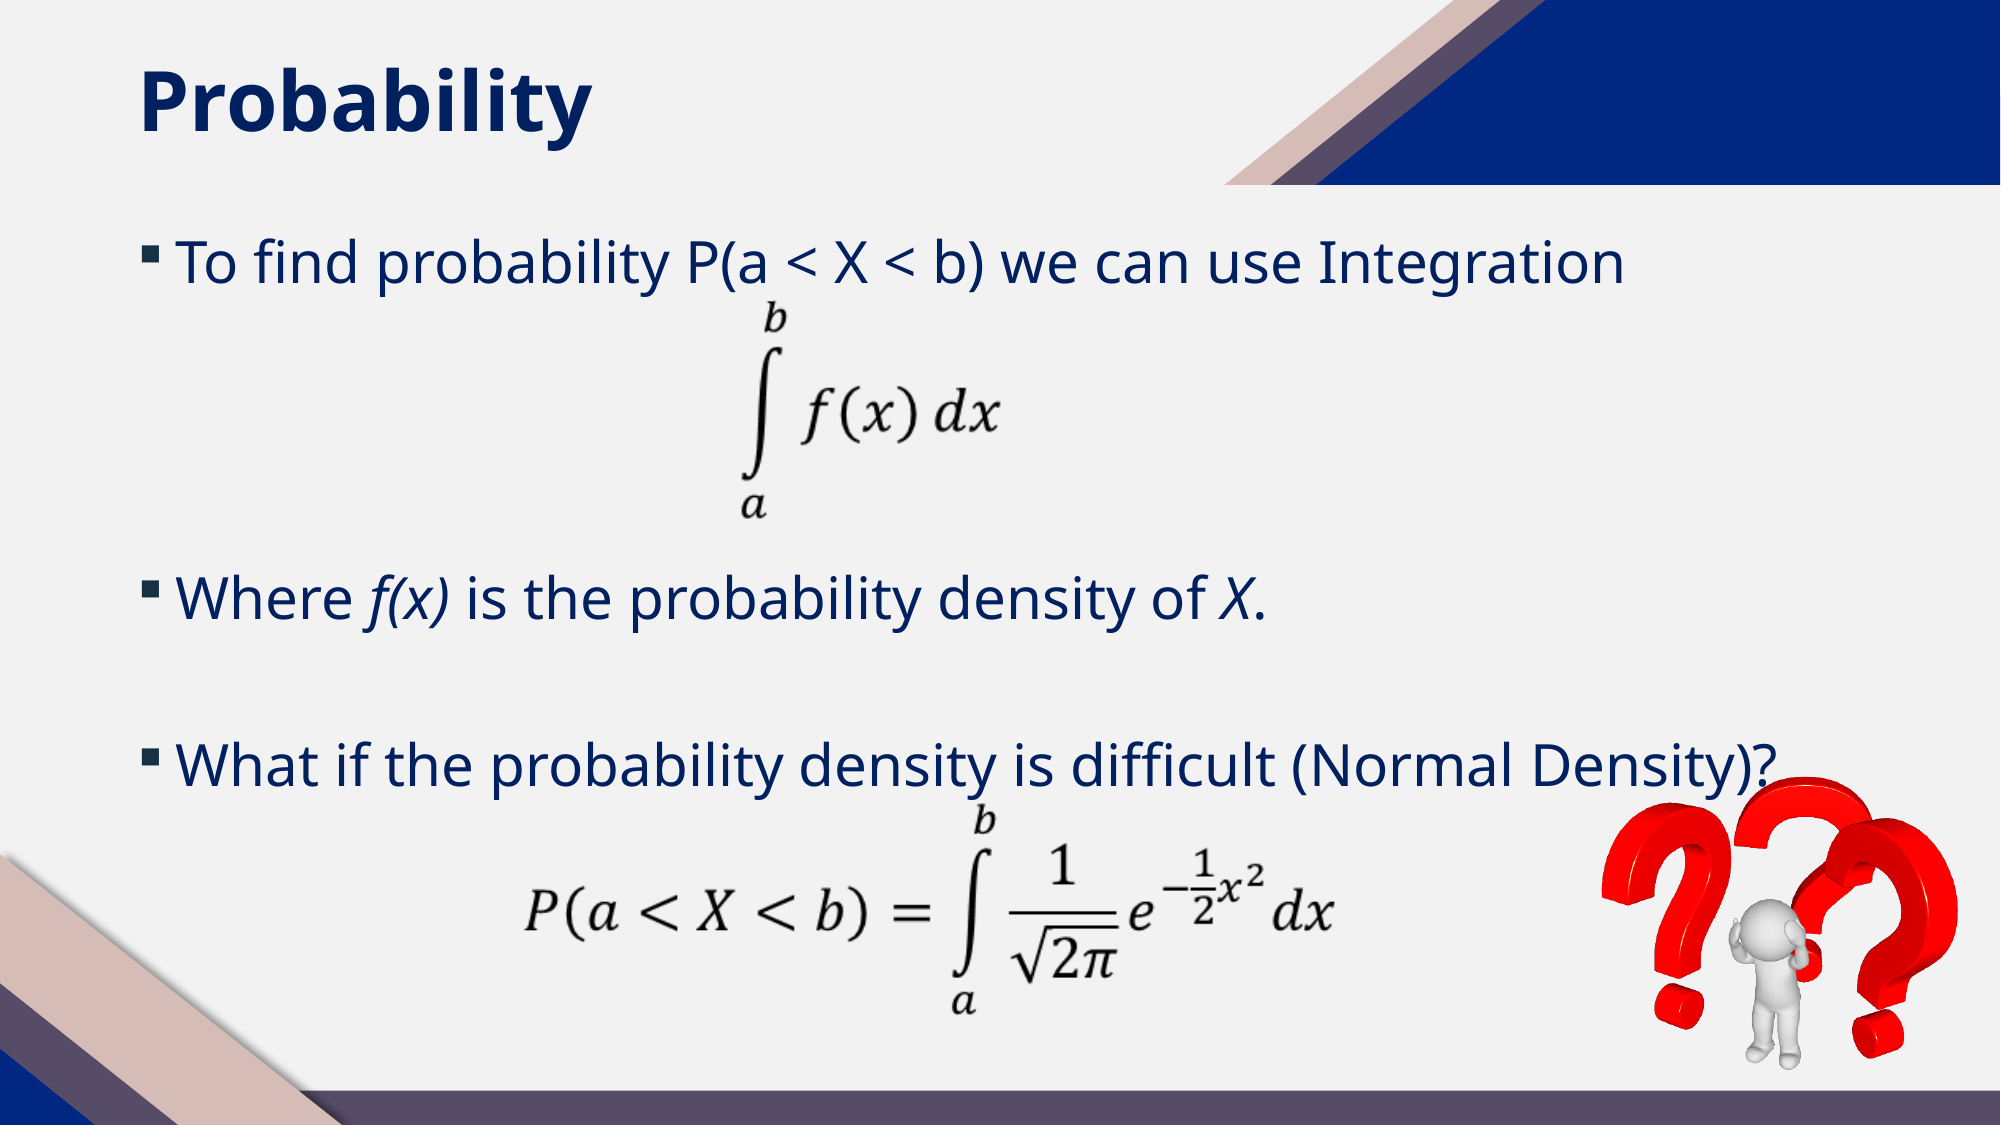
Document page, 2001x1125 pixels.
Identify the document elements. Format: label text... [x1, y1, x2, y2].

list To find probability P(a < X < b) we can use Integration Where f(x) is the probability density of X. What if the probability density is difficult (Normal Density)? [122, 226, 1879, 1027]
picture [706, 282, 1035, 532]
picture [487, 785, 1371, 1027]
title Probability [122, 5, 1205, 203]
picture [1594, 743, 1966, 1115]
